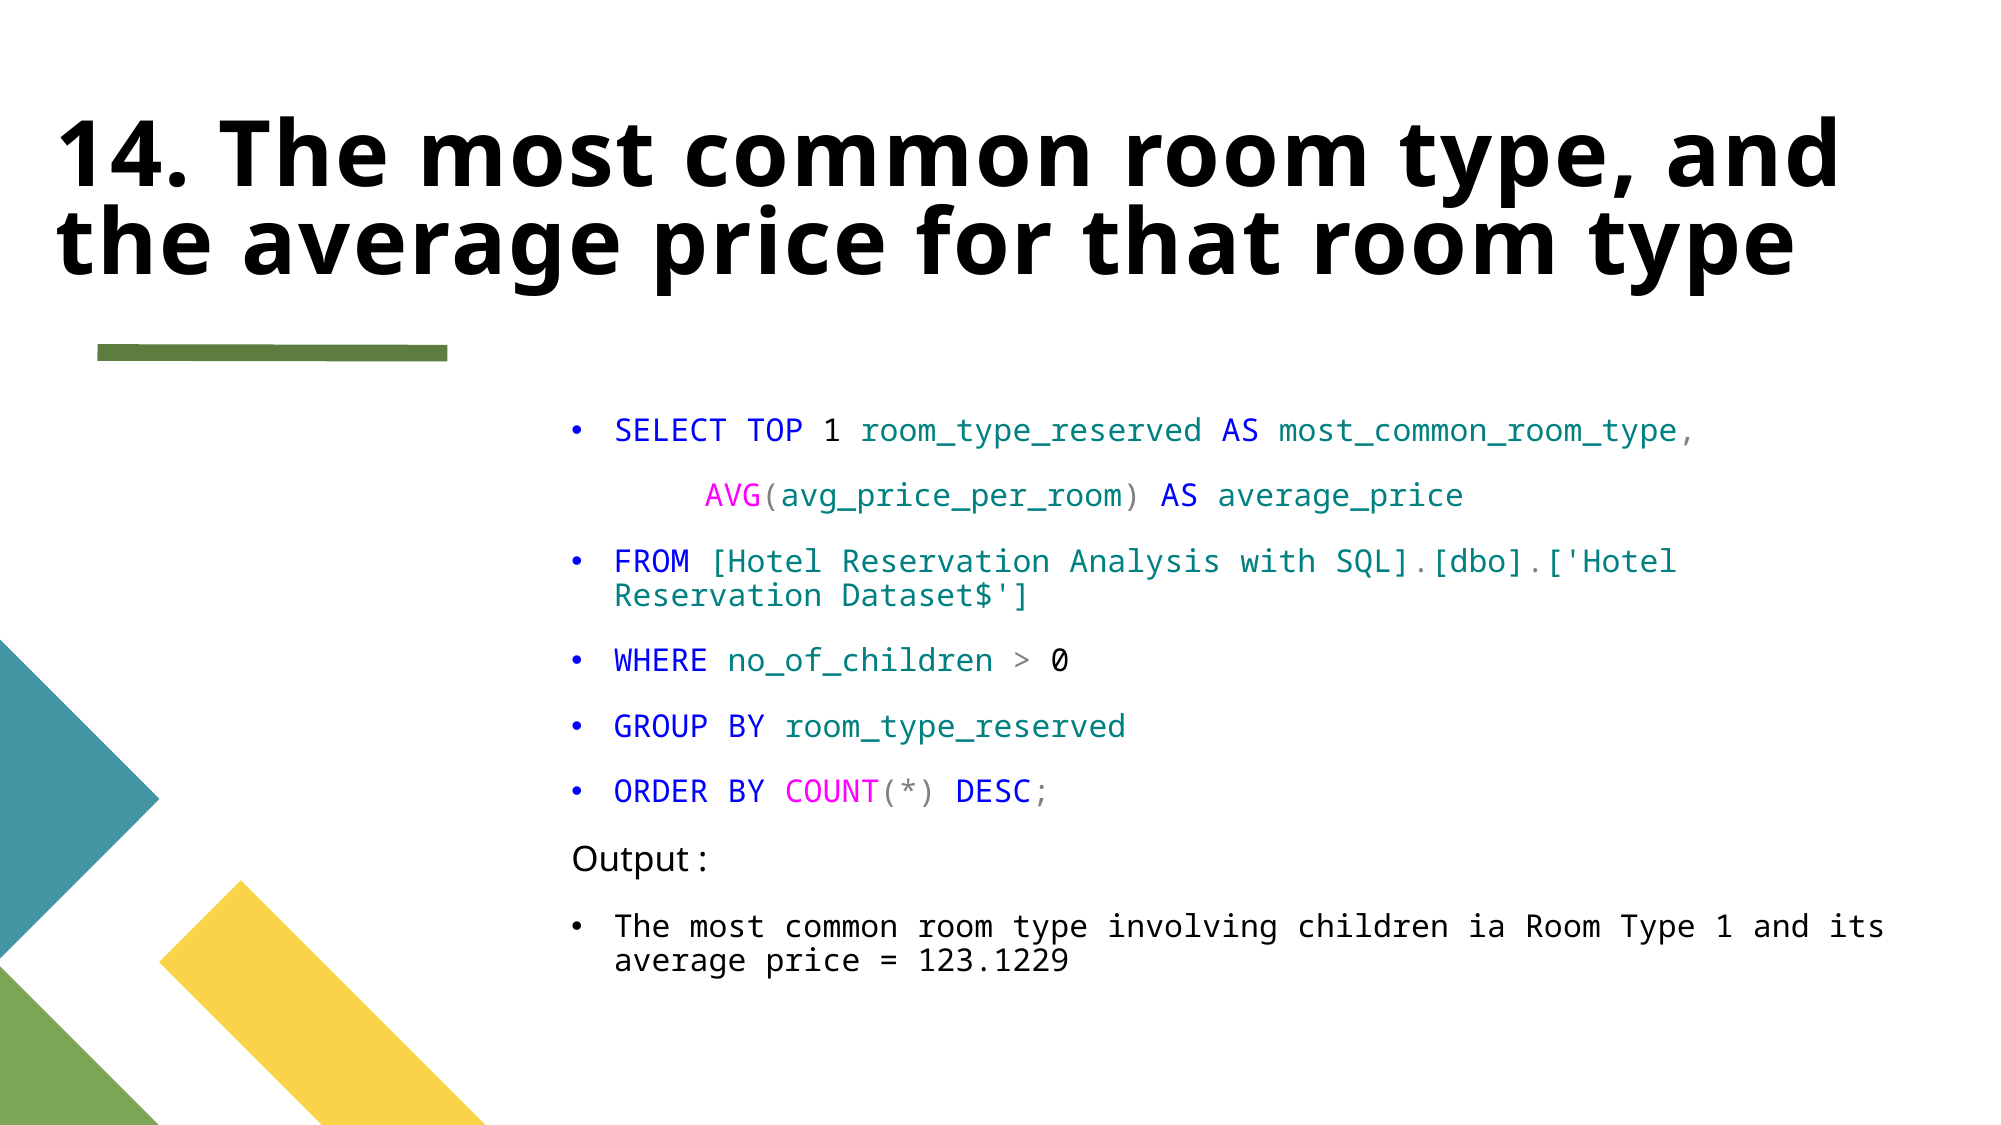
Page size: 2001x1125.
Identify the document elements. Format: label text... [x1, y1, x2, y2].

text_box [0, 639, 486, 1125]
list SELECT TOP 1 room_type_reserved AS most_common_room_type, AVG(avg_price_per_room) AS average_price FROM [Hotel Reservation Analysis with SQL].[dbo].['Hotel Reservation Dataset$'] WHERE no_of_children > 0 GROUP BY room_type_reserved ORDER BY COUNT(*) DESC; Output : The most common room type involving children ia Room Type 1 and its average price = 123.1229 [571, 376, 1894, 984]
title 14. The most common room type, and the average price for that room type [55, 16, 1910, 293]
